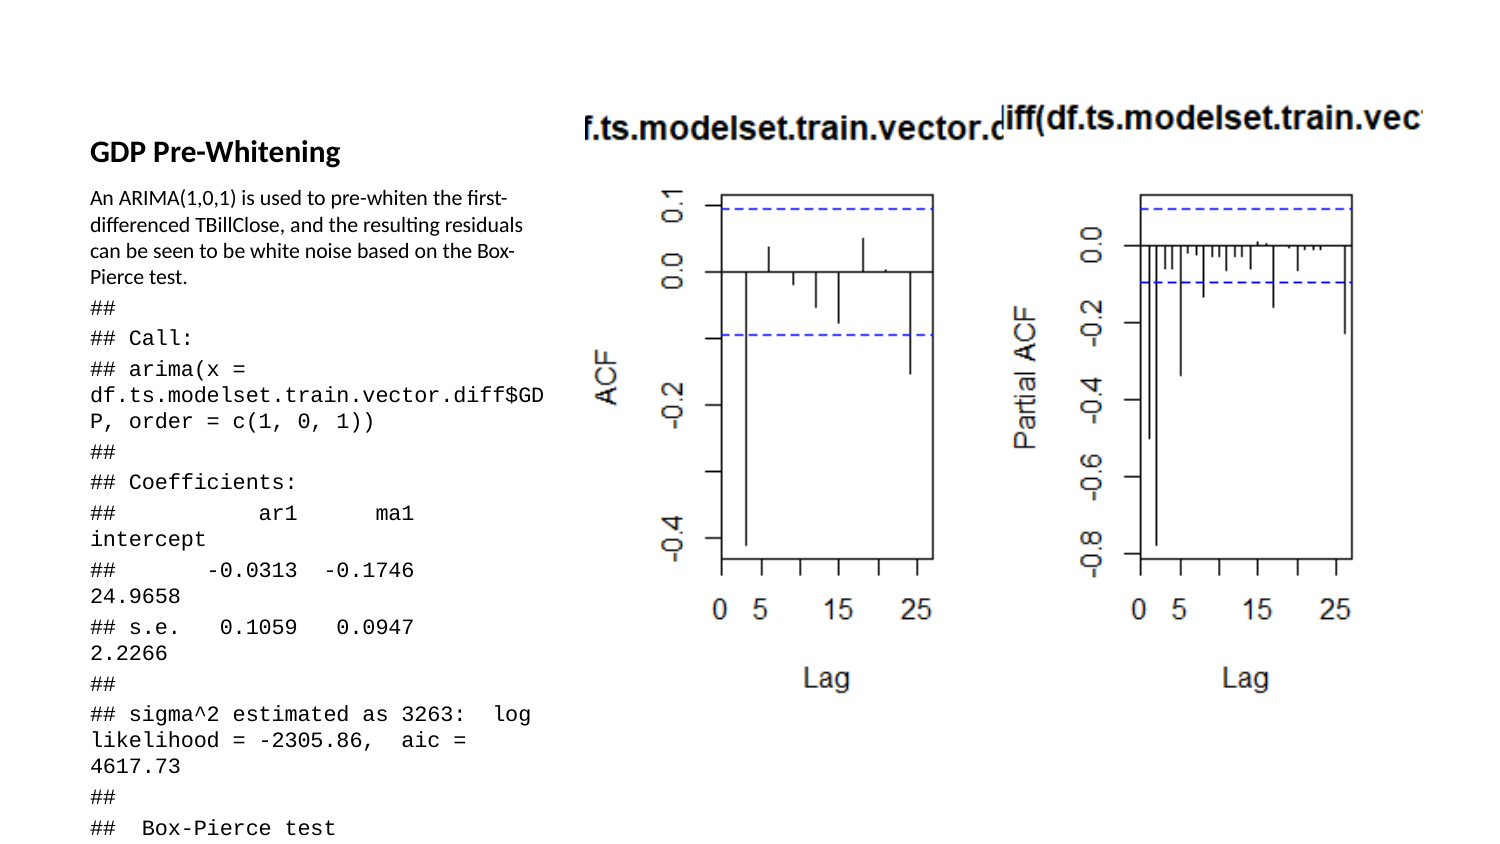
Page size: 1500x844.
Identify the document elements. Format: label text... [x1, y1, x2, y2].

picture [585, 58, 1424, 730]
title GDP Pre-Whitening [75, 33, 569, 176]
list An ARIMA(1,0,1) is used to pre-whiten the first-differenced TBillClose, and the resulting residuals can be seen to be white noise based on the Box-Pierce test. ## ## Call: ## arima(x = df.ts.modelset.train.vector.diff$GDP, order = c(1, 0, 1)) ## ## Coefficients: ## ar1 ma1 intercept ## -0.0313 -0.1746 24.9658 ## s.e. 0.1059 0.0947 2.2266 ## ## sigma^2 estimated as 3263: log likelihood = -2305.86, aic = 4617.73 ## ## Box-Pierce test ## ## data: arimaGDP$residuals ## X-squared = 0.0040854, df = 1, p-value = 0.949 [75, 176, 569, 754]
